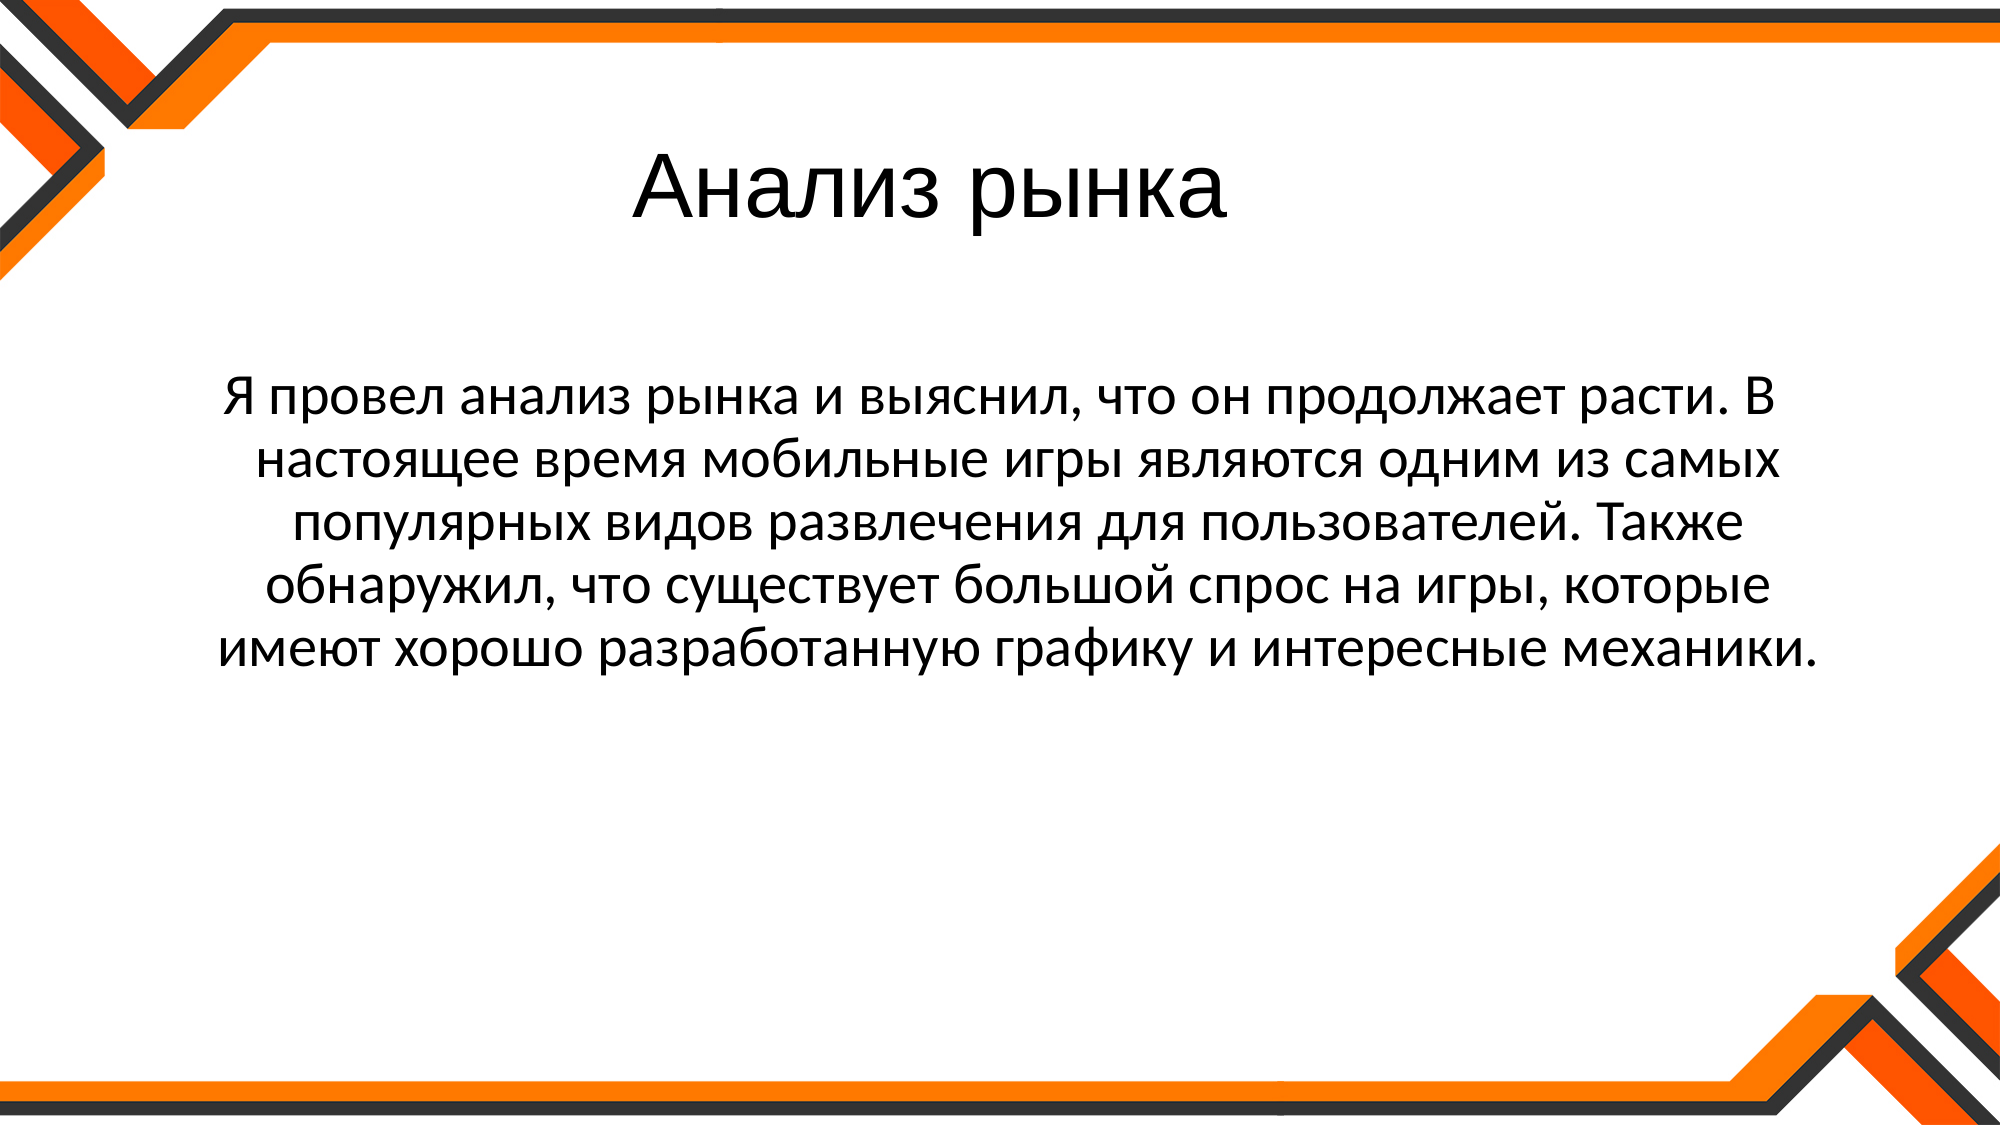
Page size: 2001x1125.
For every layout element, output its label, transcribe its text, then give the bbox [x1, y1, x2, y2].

title Анализ рынка [617, 123, 1297, 252]
picture [0, 0, 2000, 1125]
list Я провел анализ рынка и выяснил, что он продолжает расти. В настоящее время мобильные игры являются одним из самых популярных видов развлечения для пользователей. Также обнаружил, что существует большой спрос на игры, которые имеют хорошо разработанную графику и интересные механики. [137, 356, 1863, 732]
